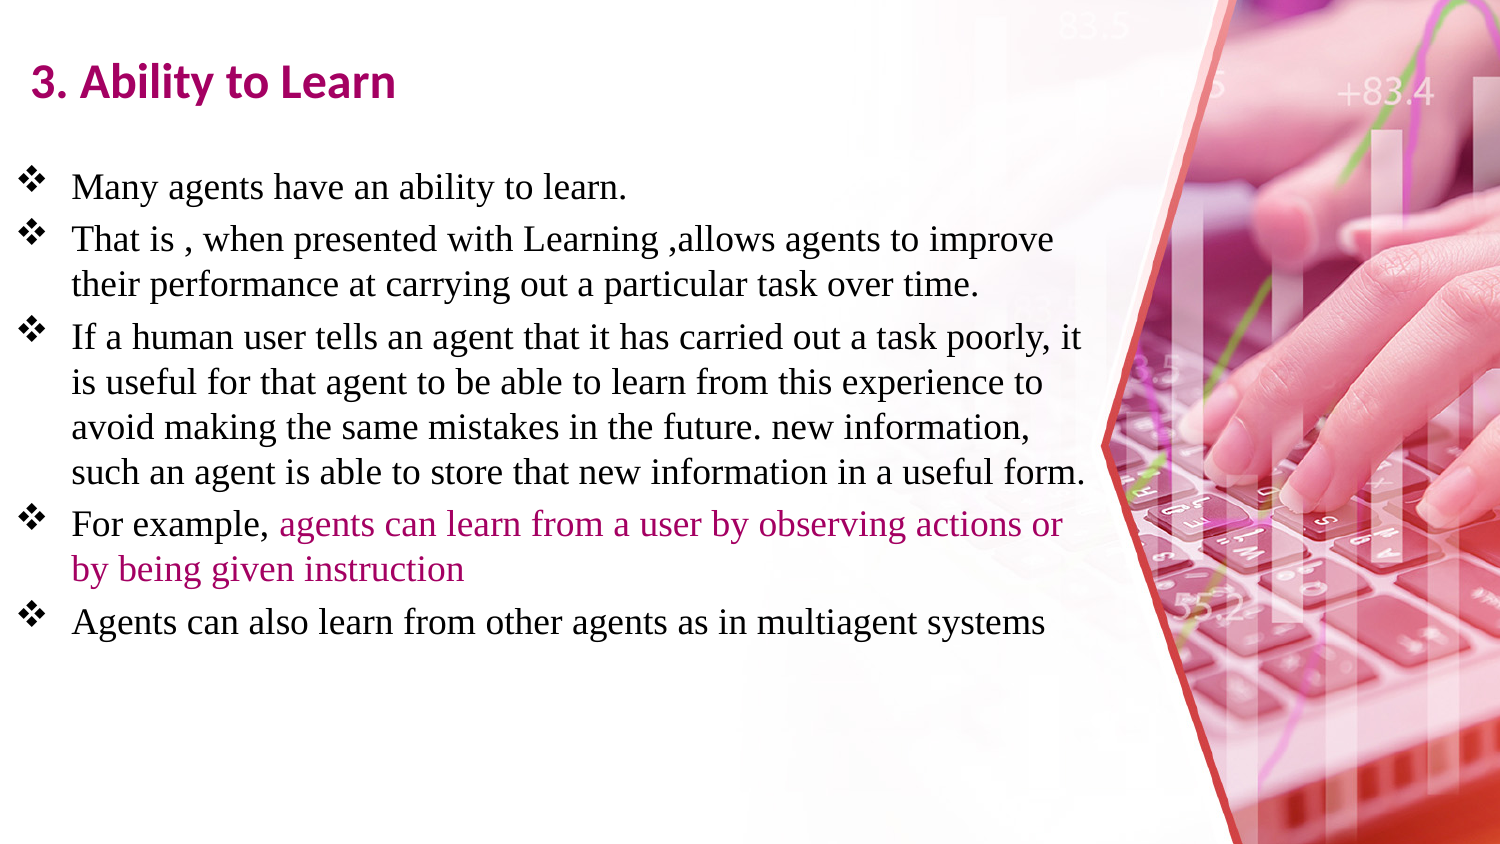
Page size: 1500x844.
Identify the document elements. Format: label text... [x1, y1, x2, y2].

picture [0, 0, 1500, 844]
list Many agents have an ability to learn. That is , when presented with Learning ,allows agents to improve their performance at carrying out a particular task over time. If a human user tells an agent that it has carried out a task poorly, it is useful for that agent to be able to learn from this experience to avoid making the same mistakes in the future. new information, such an agent is able to store that new information in a useful form. For example, agents can learn from a user by observing actions or by being given instruction Agents can also learn from other agents as in multiagent systems [0, 154, 1118, 731]
title 3. Ability to Learn [15, 18, 1075, 138]
